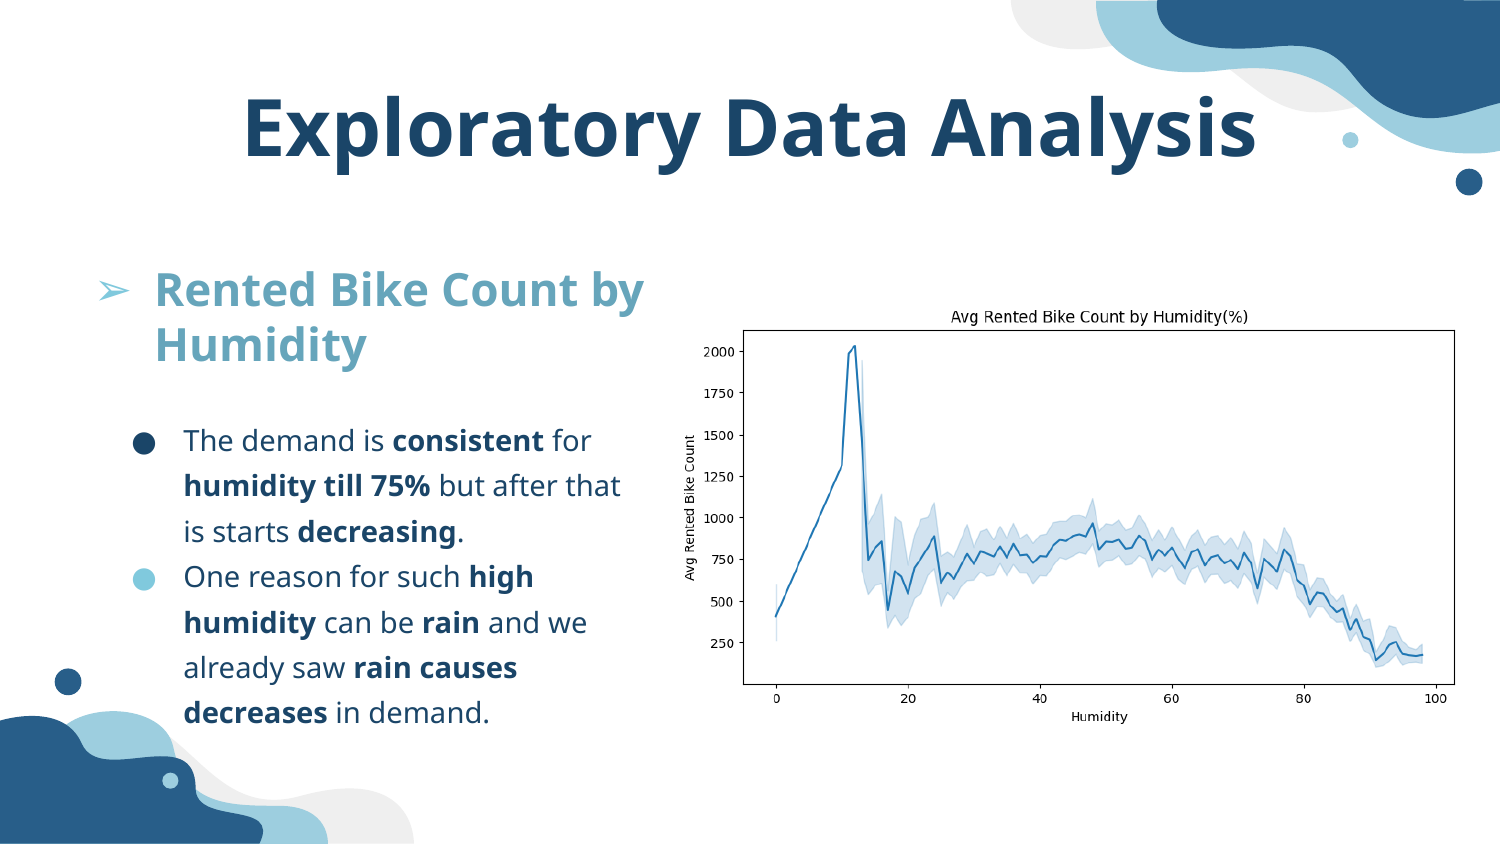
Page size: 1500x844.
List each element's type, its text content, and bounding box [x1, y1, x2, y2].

text_box The demand is consistent for humidity till 75% but after that is starts decreasing. One reason for such high humidity can be rain and we already saw rain causes decreases in demand. [93, 396, 656, 749]
text_box Rented Bike Count by Humidity [64, 253, 675, 445]
picture [674, 300, 1463, 732]
title Exploratory Data Analysis [88, 62, 1412, 201]
